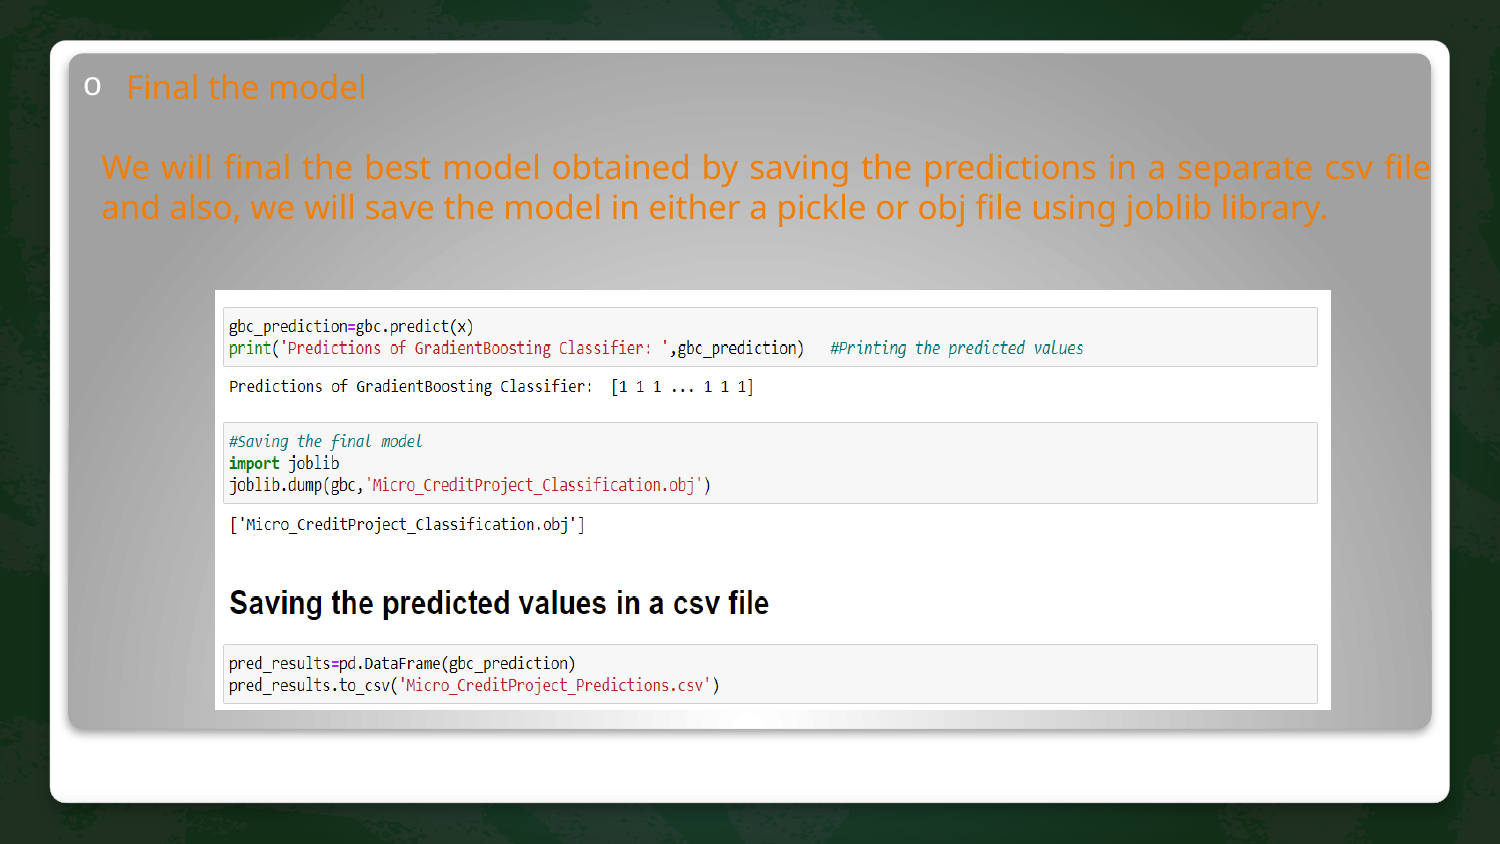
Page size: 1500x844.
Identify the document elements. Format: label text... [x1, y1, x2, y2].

subtitle Final the model We will final the best model obtained by saving the predictions in a separate csv file and also, we will save the model in either a pickle or obj file using joblib library. [67, 51, 1449, 798]
picture [0, 0, 1500, 844]
